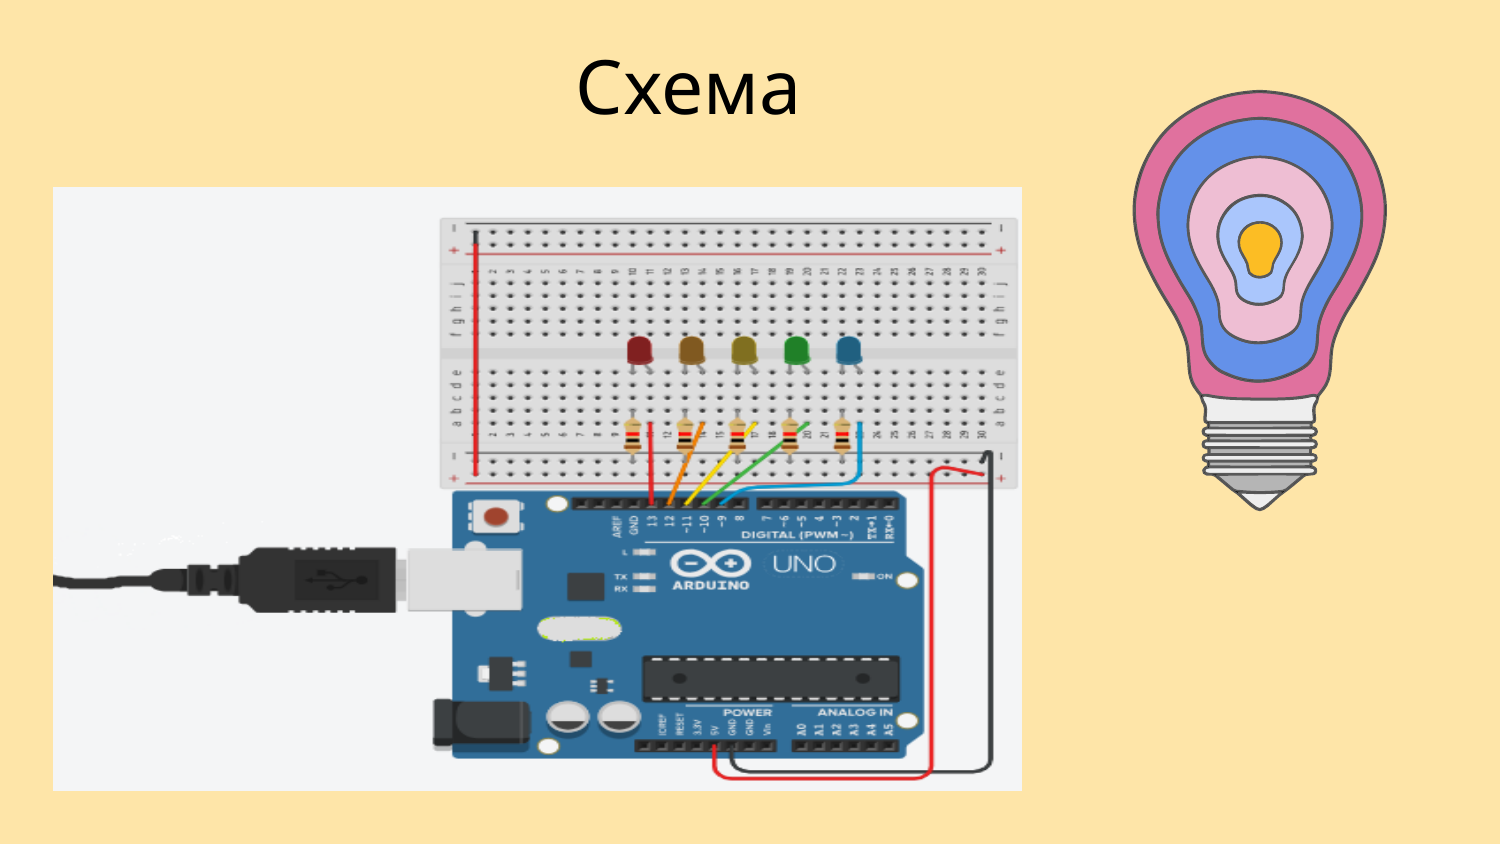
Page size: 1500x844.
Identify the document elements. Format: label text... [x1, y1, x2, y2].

title Схема [407, 45, 970, 125]
picture [52, 186, 1022, 791]
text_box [1131, 90, 1388, 512]
